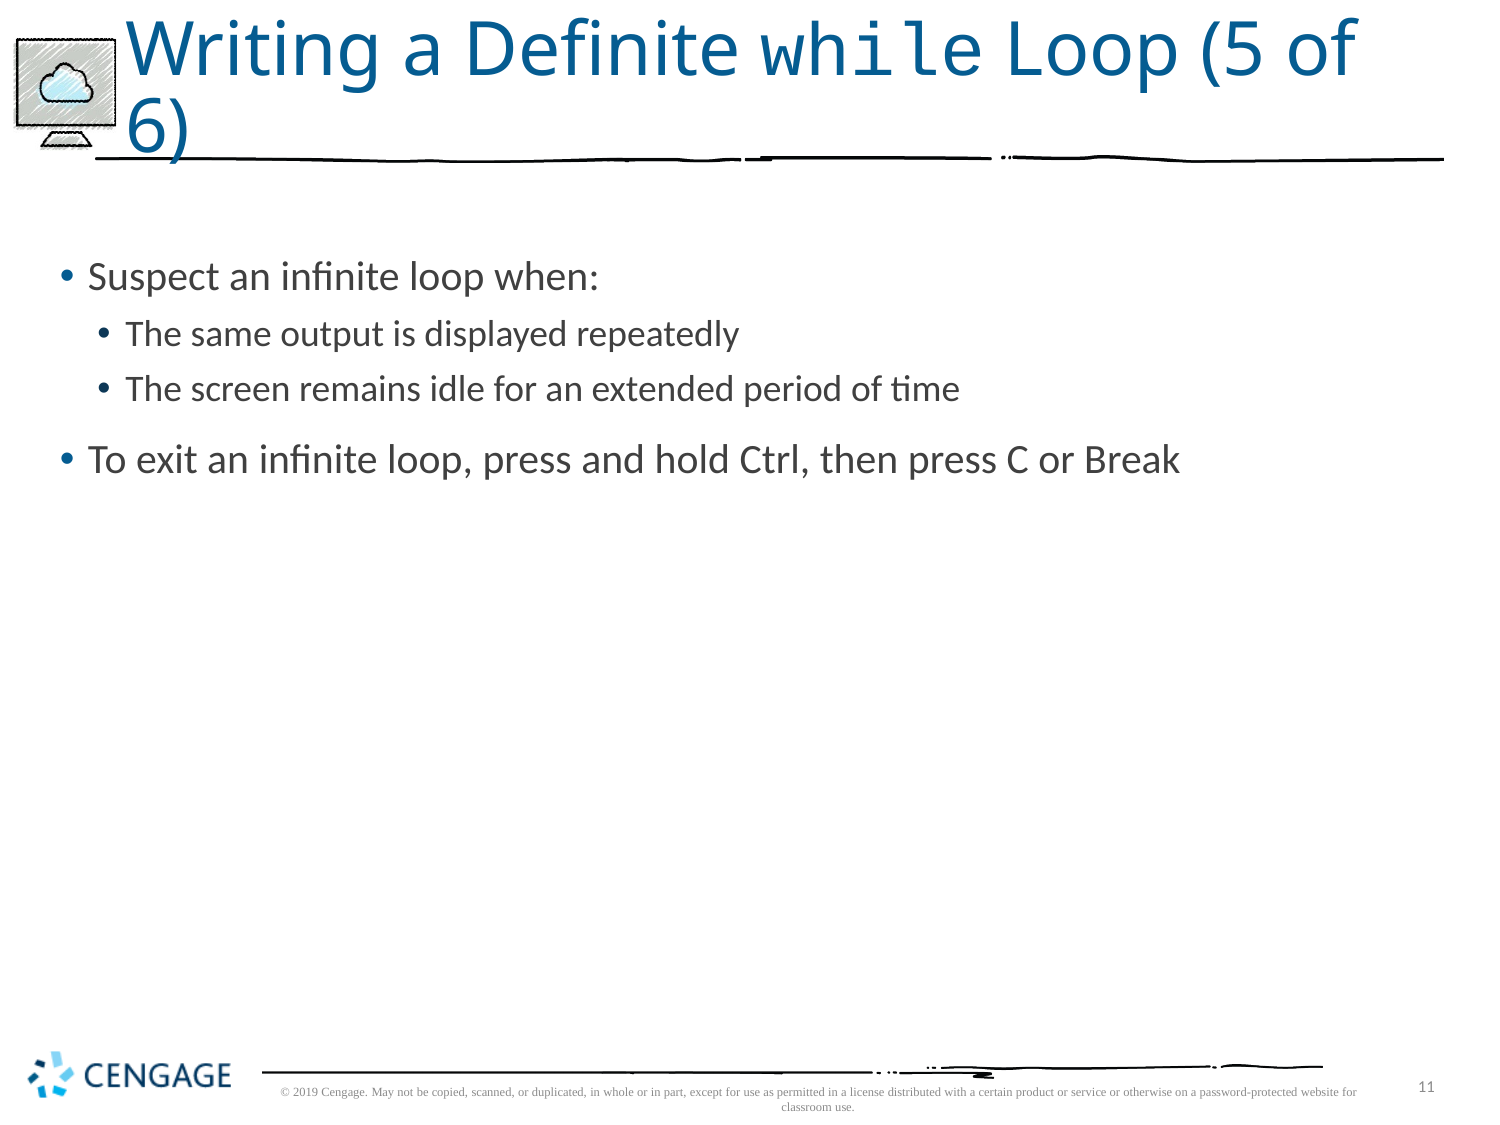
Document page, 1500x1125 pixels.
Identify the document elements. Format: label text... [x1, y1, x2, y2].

picture [13, 36, 117, 151]
picture [95, 155, 1444, 163]
footer © 2019 Cengage. May not be copied, scanned, or duplicated, in whole or in part, except for use as permitted in a license distributed with a certain product or service or otherwise on a password-protected website for classroom use. [262, 1079, 1375, 1120]
picture [7, 1037, 244, 1111]
picture [262, 1064, 1323, 1079]
list Suspect an infinite loop when: The same output is displayed repeatedly The screen remains idle for an extended period of time To exit an infinite loop, press and hold Ctrl, then press C or Break [59, 252, 1441, 485]
title Writing a Definite while Loop (5 of 6) [125, 66, 1442, 116]
